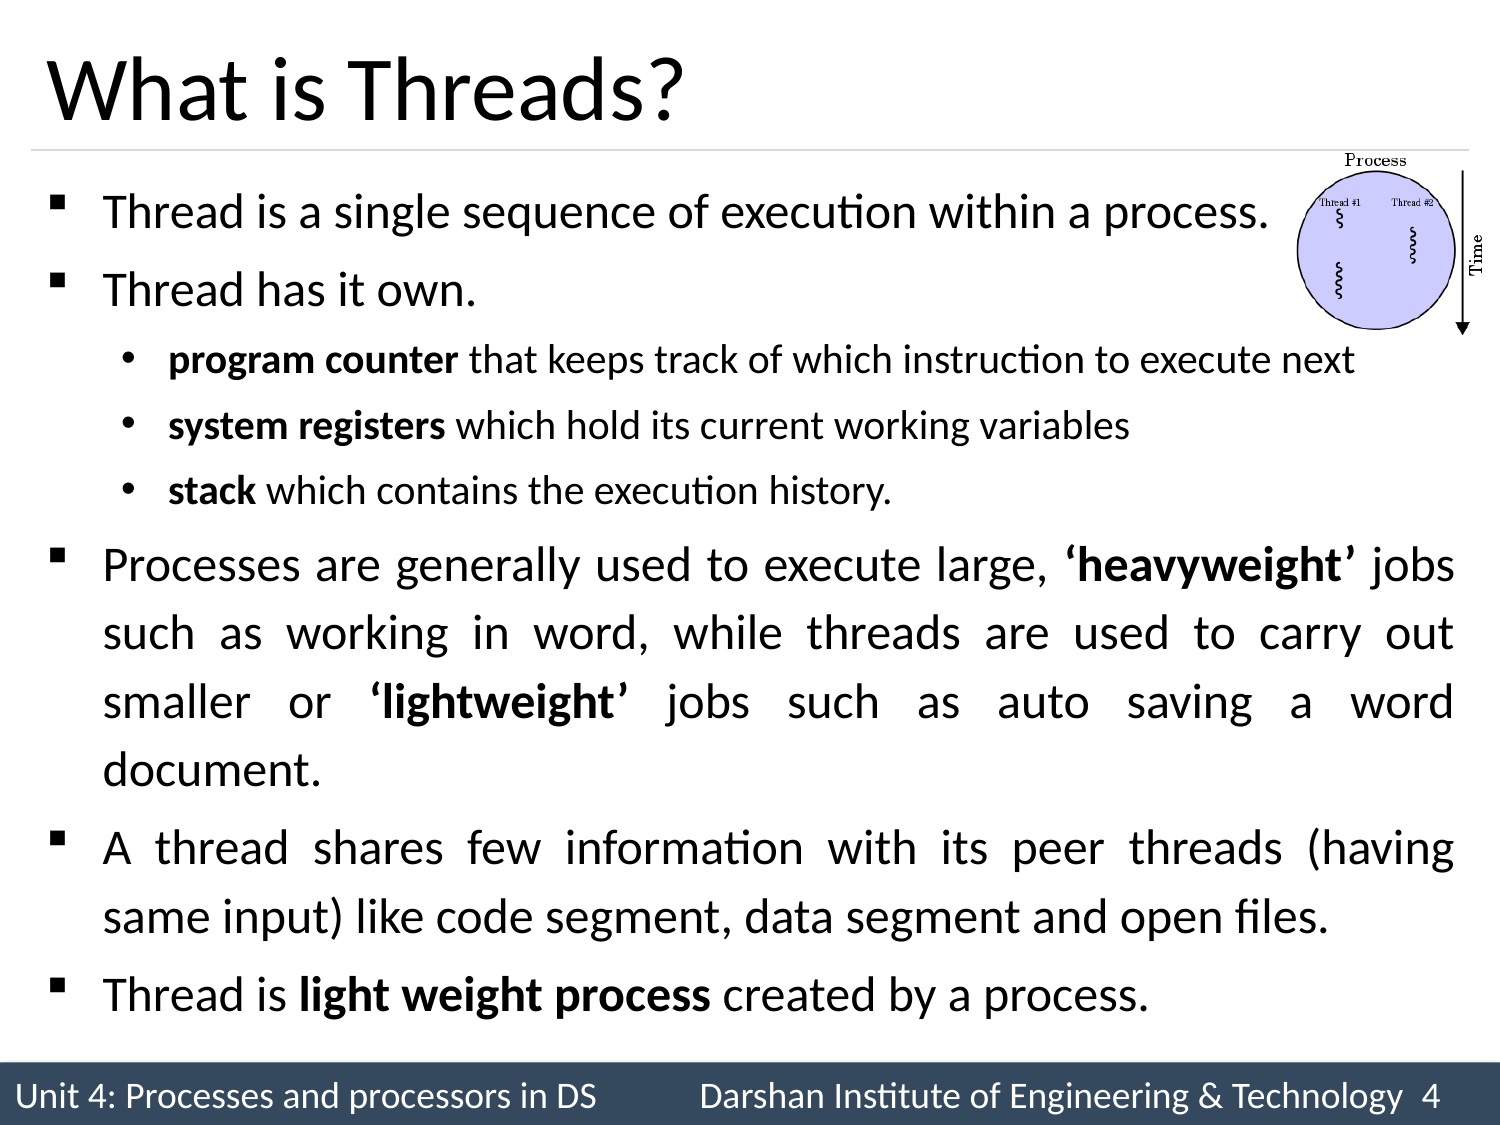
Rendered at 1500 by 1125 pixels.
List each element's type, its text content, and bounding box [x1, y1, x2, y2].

title What is Threads? [31, 17, 1469, 150]
list Thread is a single sequence of execution within a process. Thread has it own. program counter that keeps track of which instruction to execute next system registers which hold its current working variables stack which contains the execution history. Processes are generally used to execute large, ‘heavyweight’ jobs such as working in word, while threads are used to carry out smaller or ‘lightweight’ jobs such as auto saving a word document. A thread shares few information with its peer threads (having same input) like code segment, data segment and open files. Thread is light weight process created by a process. [31, 162, 1471, 1038]
picture [1287, 149, 1486, 338]
